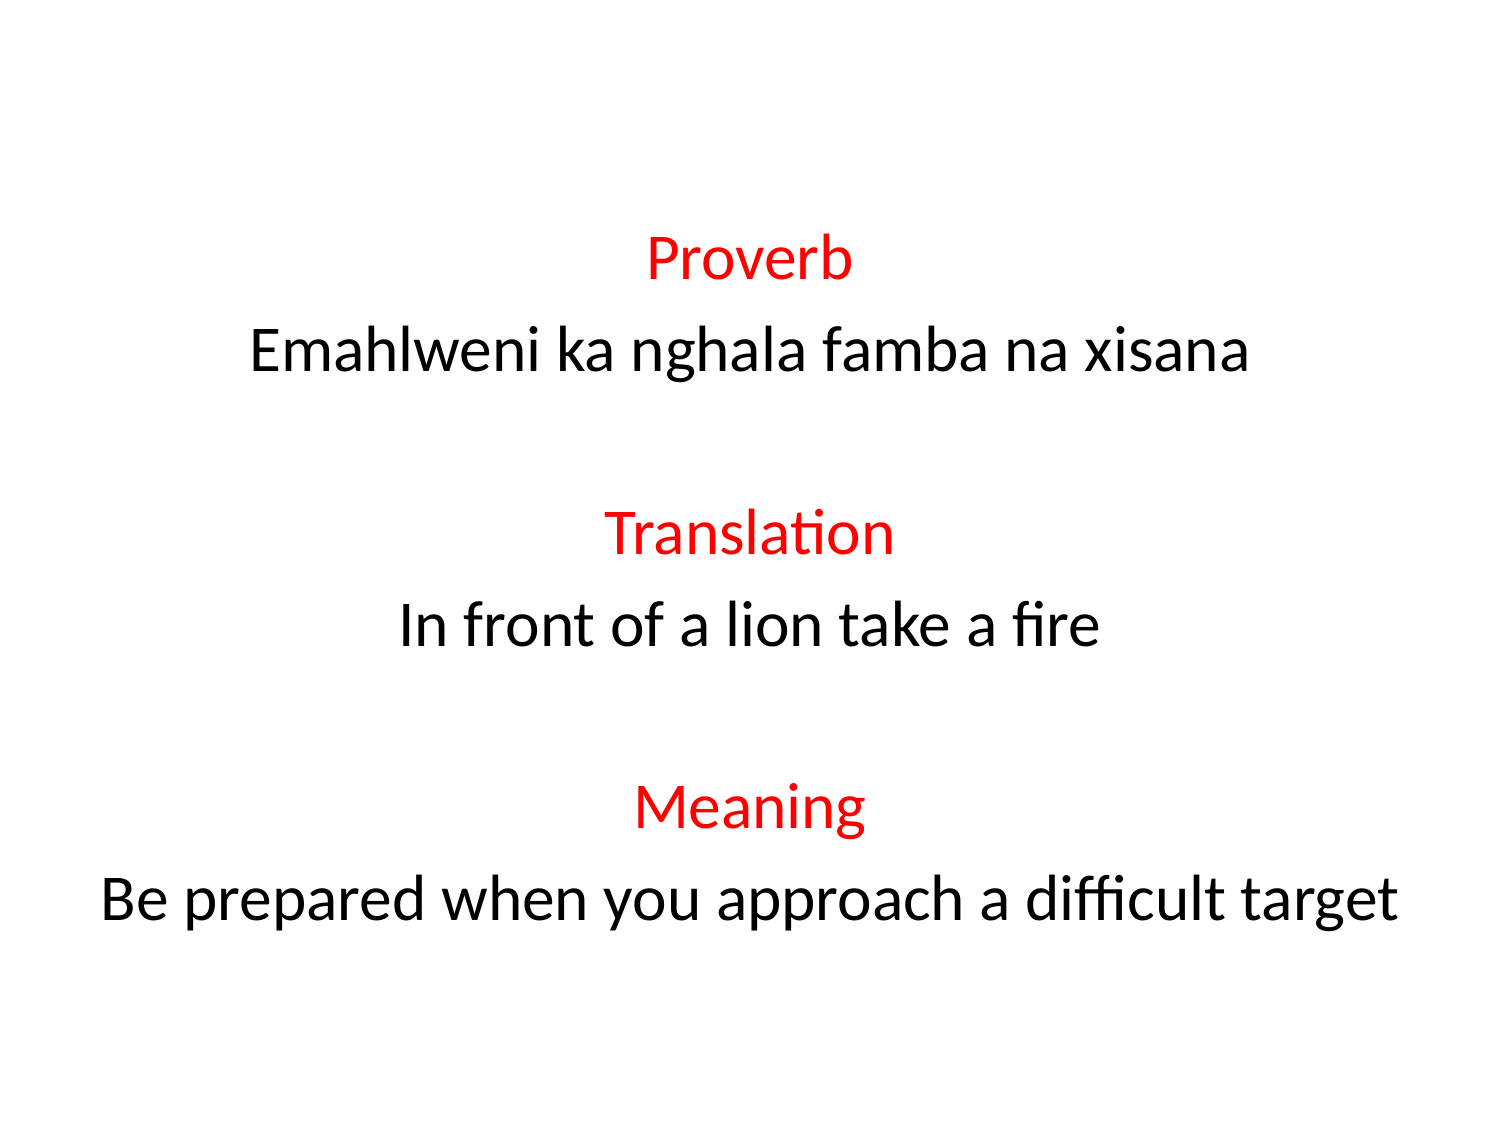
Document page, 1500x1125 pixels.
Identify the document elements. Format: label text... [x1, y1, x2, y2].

list Proverb Emahlweni ka nghala famba na xisana Translation In front of a lion take a fire Meaning Be prepared when you approach a difficult target [75, 207, 1425, 950]
